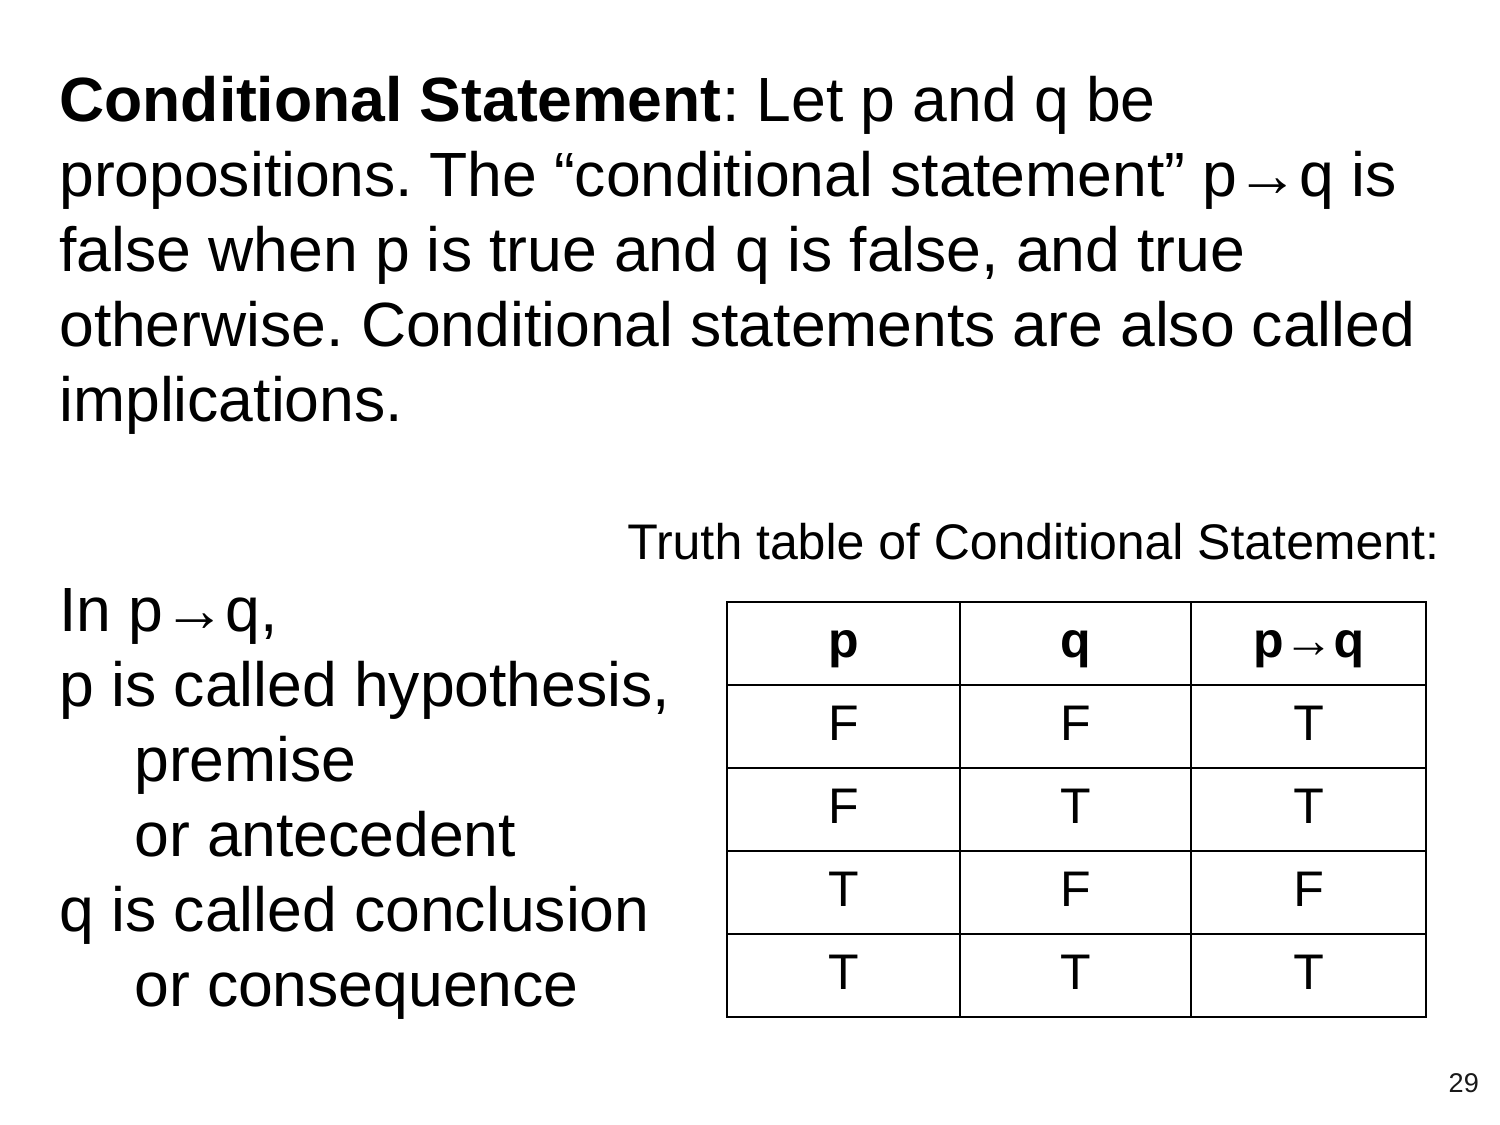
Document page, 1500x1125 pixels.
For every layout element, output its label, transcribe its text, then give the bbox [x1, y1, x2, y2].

table_cell F [728, 769, 959, 850]
table_cell F [961, 852, 1190, 933]
table_header p [728, 603, 959, 684]
slide_number ‹#› [1403, 1038, 1494, 1125]
table_cell T [1192, 686, 1425, 767]
table_header p→q [1192, 603, 1425, 684]
table_cell T [961, 769, 1190, 850]
table_cell F [728, 686, 959, 767]
table_cell F [961, 686, 1190, 767]
table_cell T [728, 935, 959, 1016]
table_cell T [1192, 935, 1425, 1016]
text_box Conditional Statement: Let p and q be propositions. The “conditional statement” p→q is false when p is true and q is false, and true otherwise. Conditional statements are also called implications. Truth table of Conditional Statement: In p→q, p is called hypothesis, premise or antecedent q is called conclusion or consequence [44, 44, 1455, 1018]
table_cell F [1192, 852, 1425, 933]
table_cell T [1192, 769, 1425, 850]
table_cell T [961, 935, 1190, 1016]
table_cell T [728, 852, 959, 933]
table_header q [961, 603, 1190, 684]
